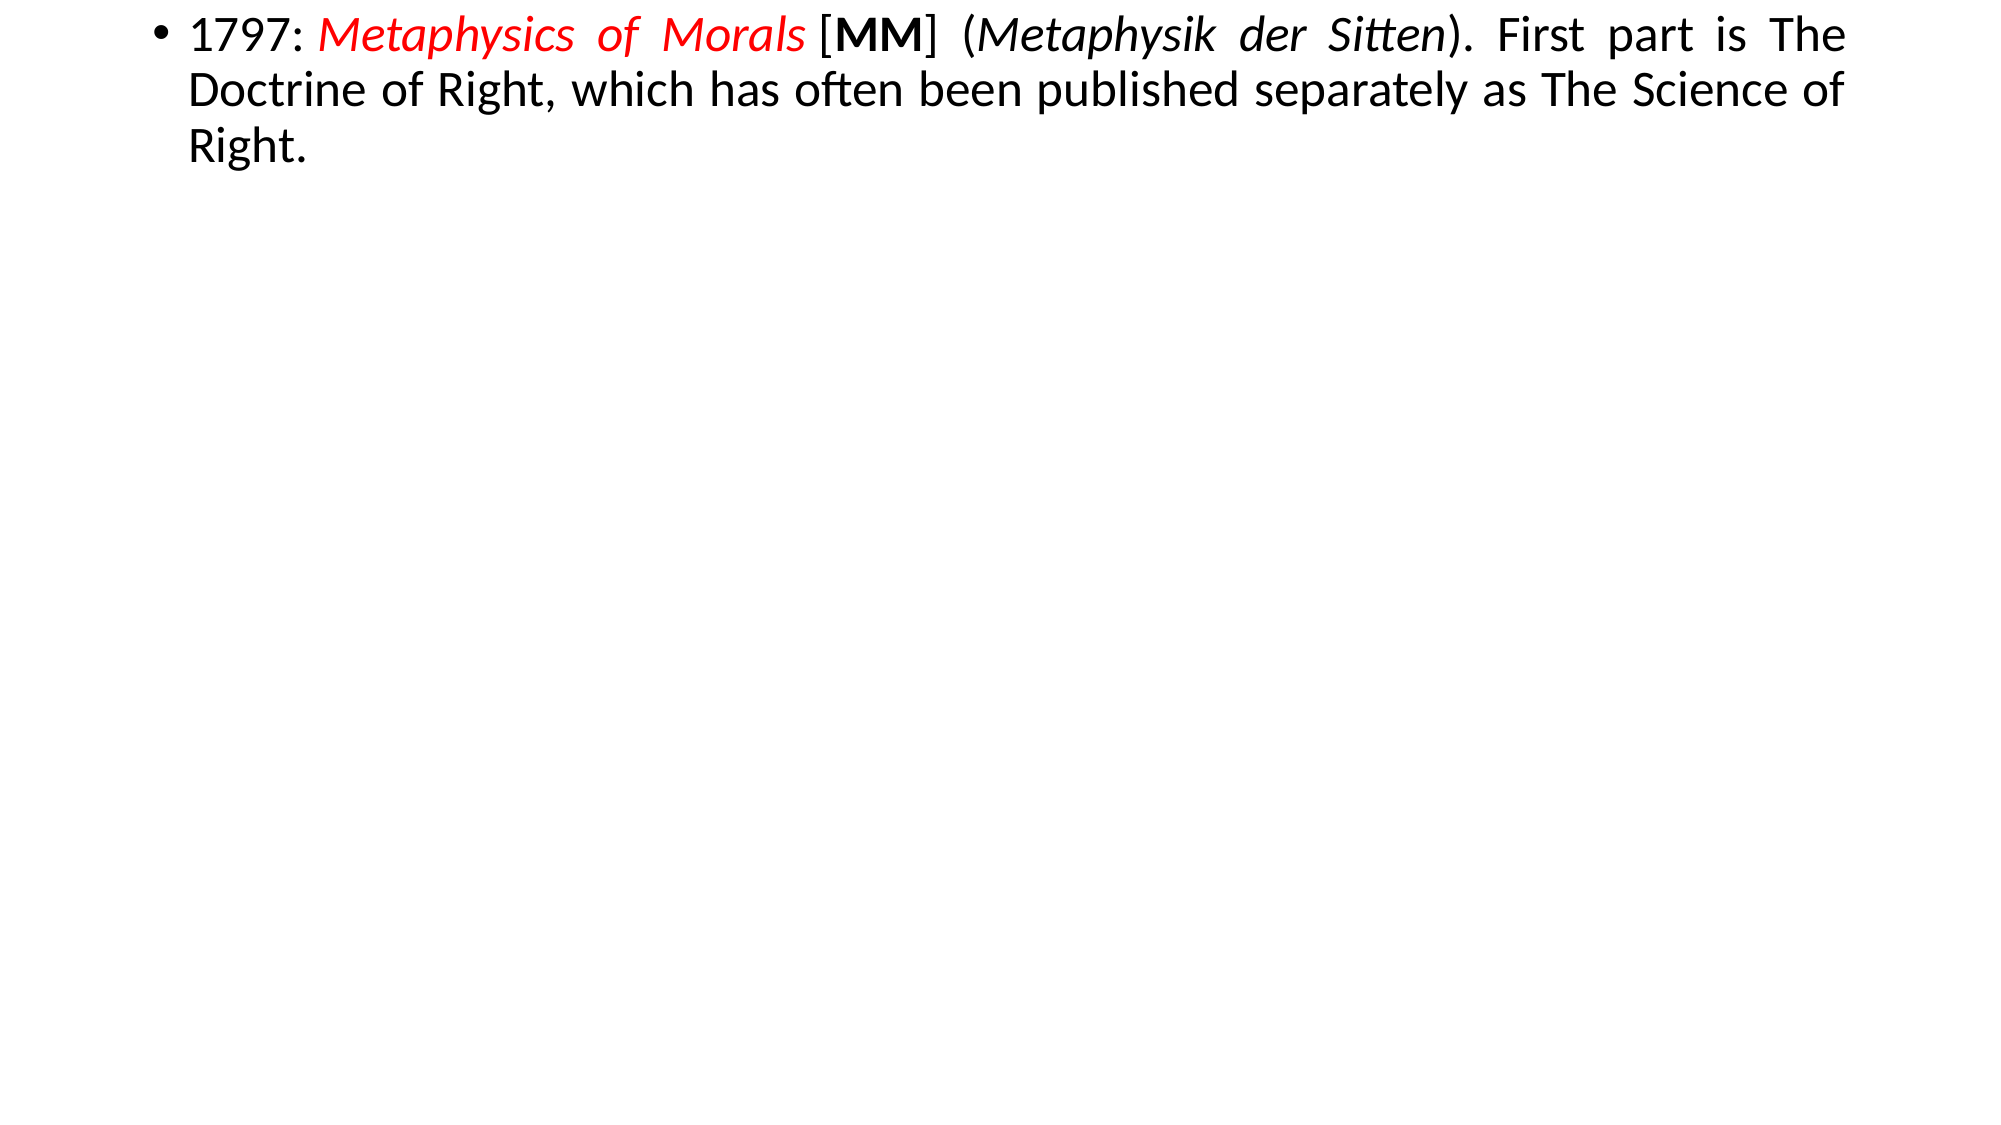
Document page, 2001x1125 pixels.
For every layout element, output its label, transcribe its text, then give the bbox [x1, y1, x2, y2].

list 1797: Metaphysics of Morals [MM] (Metaphysik der Sitten). First part is The Doctrine of Right, which has often been published separately as The Science of Right. [137, 0, 1863, 182]
